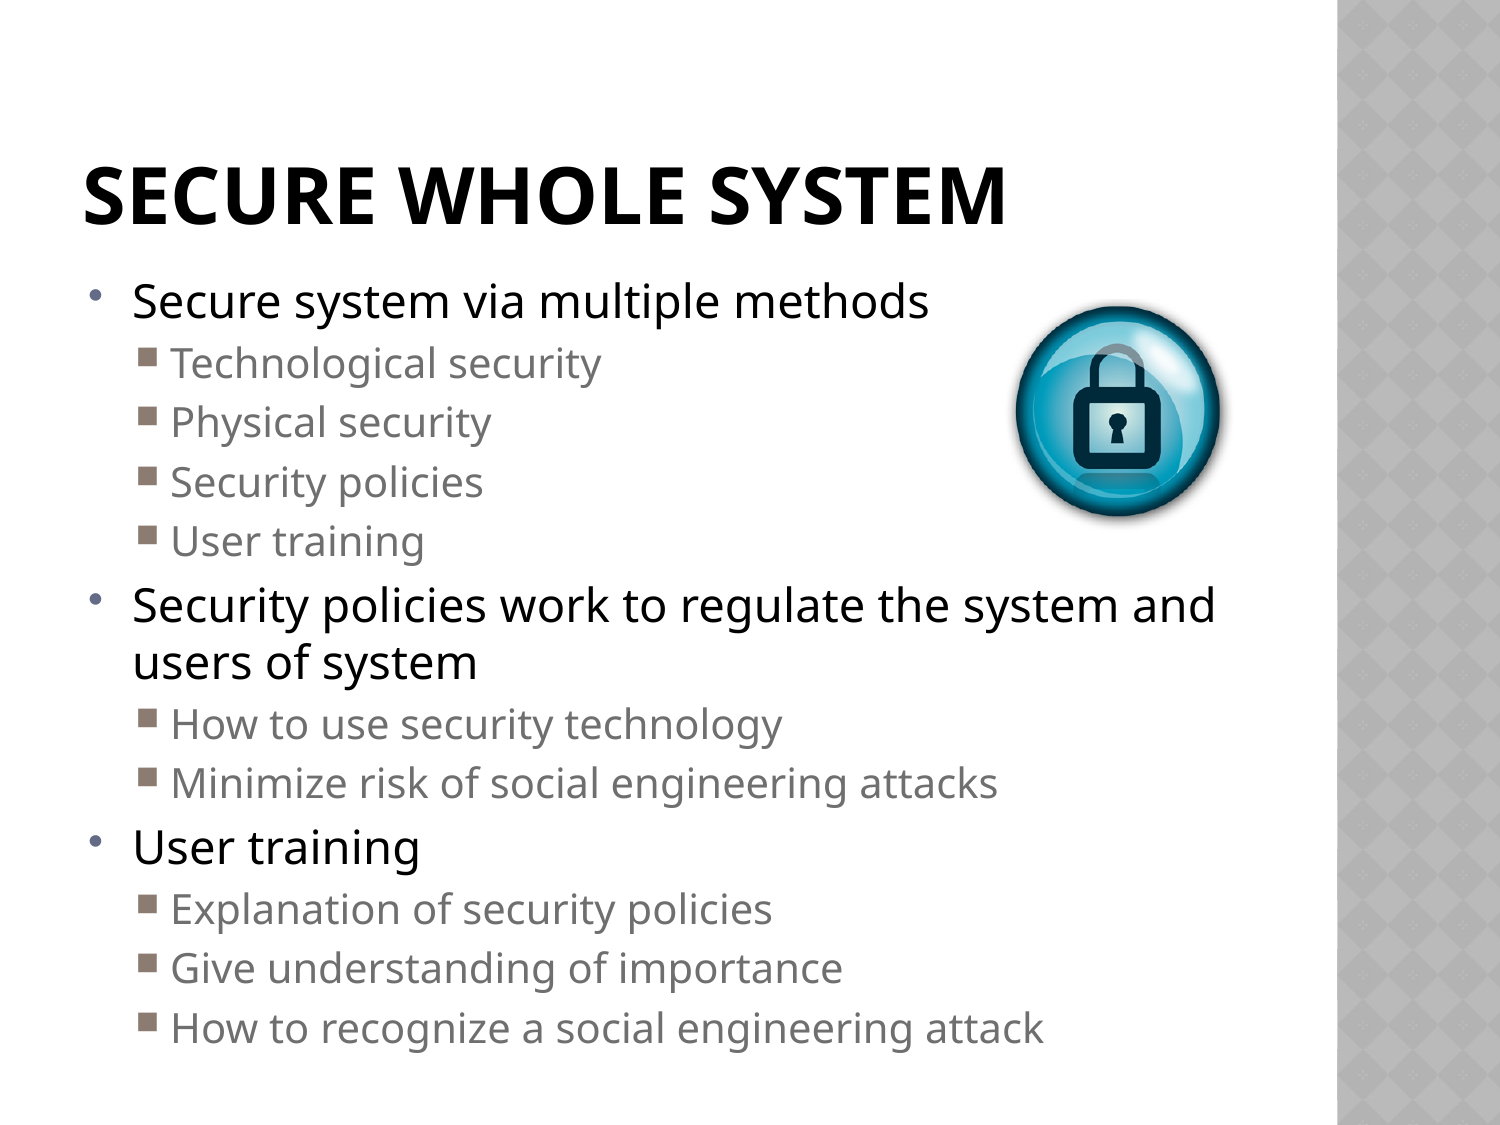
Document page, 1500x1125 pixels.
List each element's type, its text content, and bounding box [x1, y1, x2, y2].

title Secure Whole System [75, 52, 1263, 240]
list Secure system via multiple methods Technological security Physical security Security policies User training Security policies work to regulate the system and users of system How to use security technology Minimize risk of social engineering attacks User training Explanation of security policies Give understanding of importance How to recognize a social engineering attack [75, 264, 1263, 1059]
picture [999, 299, 1236, 538]
